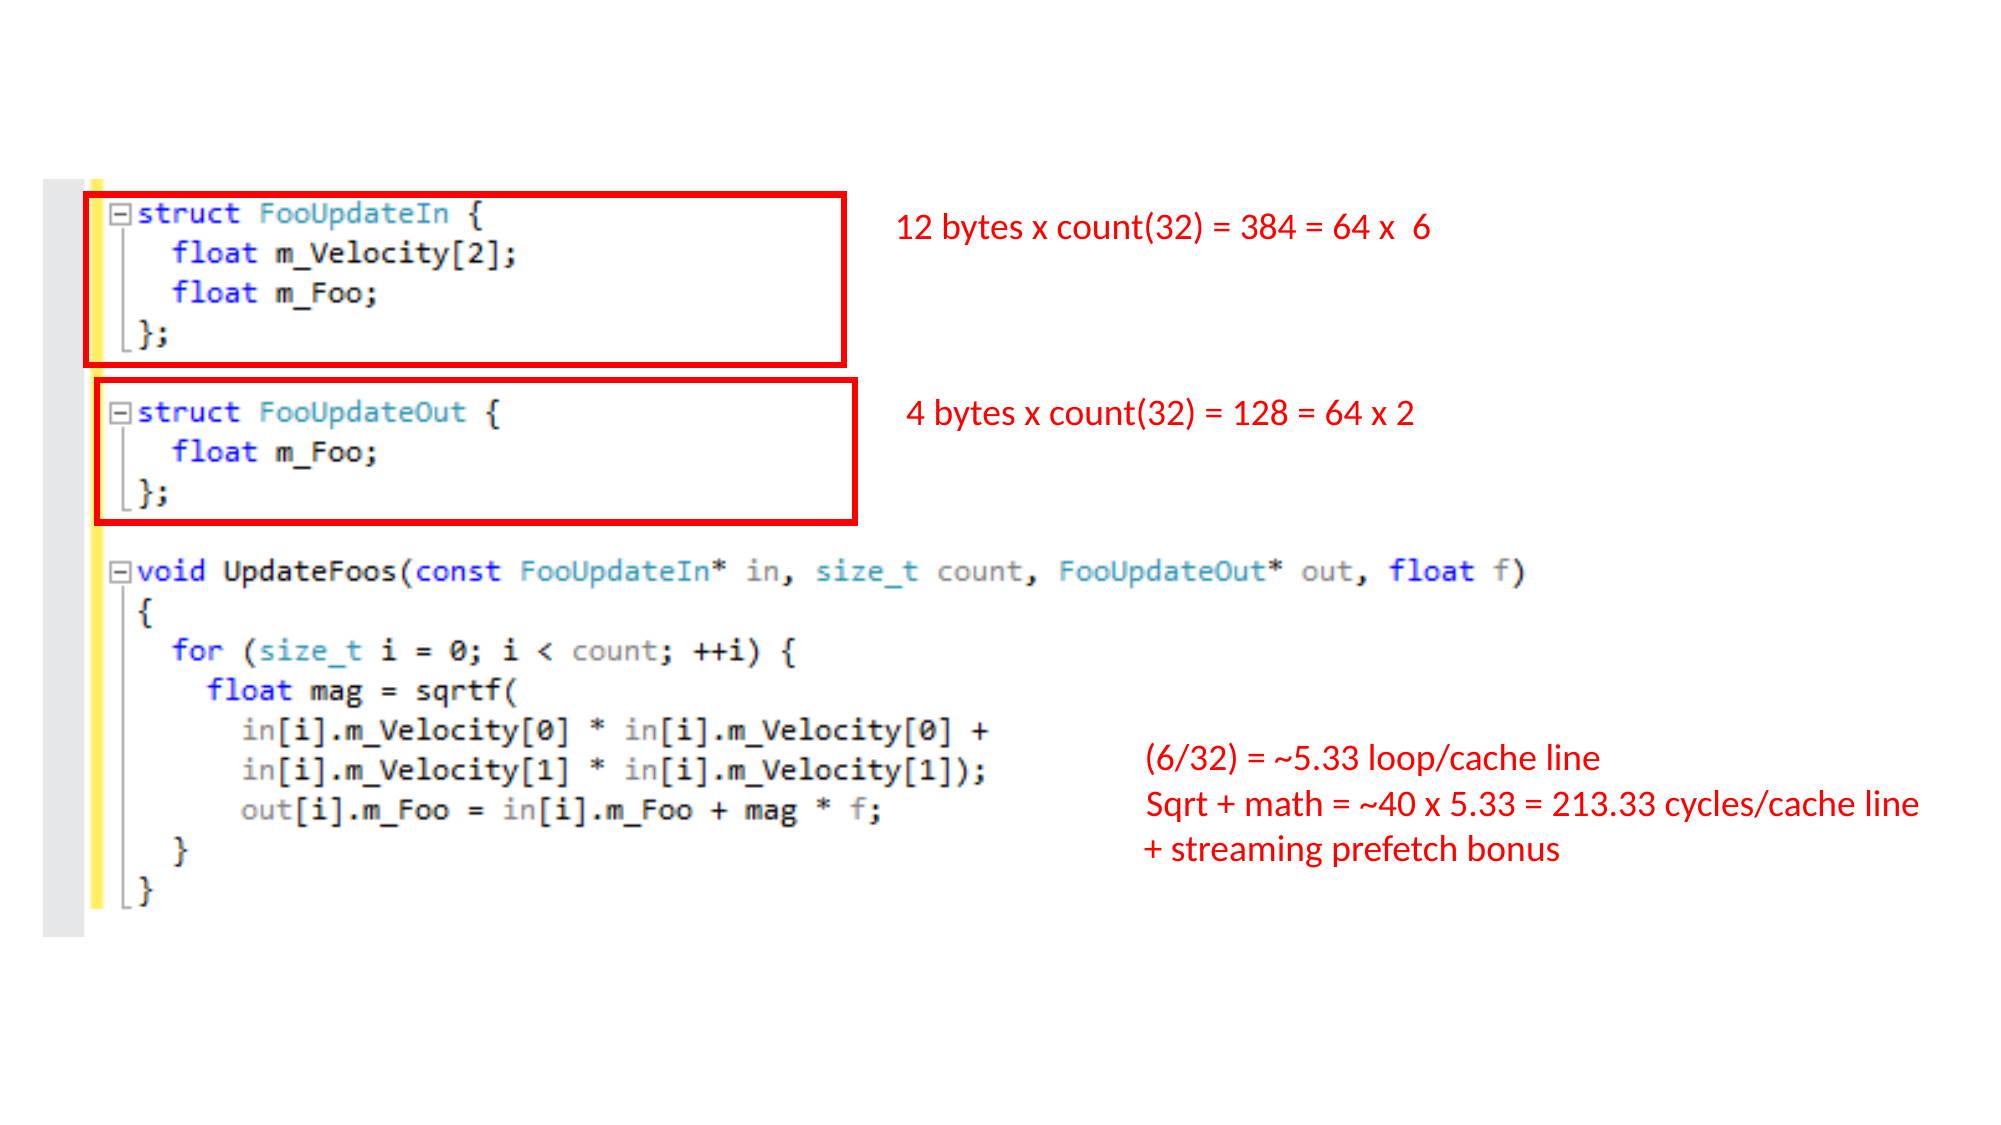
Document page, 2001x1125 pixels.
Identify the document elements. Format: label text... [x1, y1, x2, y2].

text_box Sqrt + math = ~40 x 5.33 = 213.33 cycles/cache line [1645, 771, 1936, 832]
picture [43, 179, 1645, 937]
